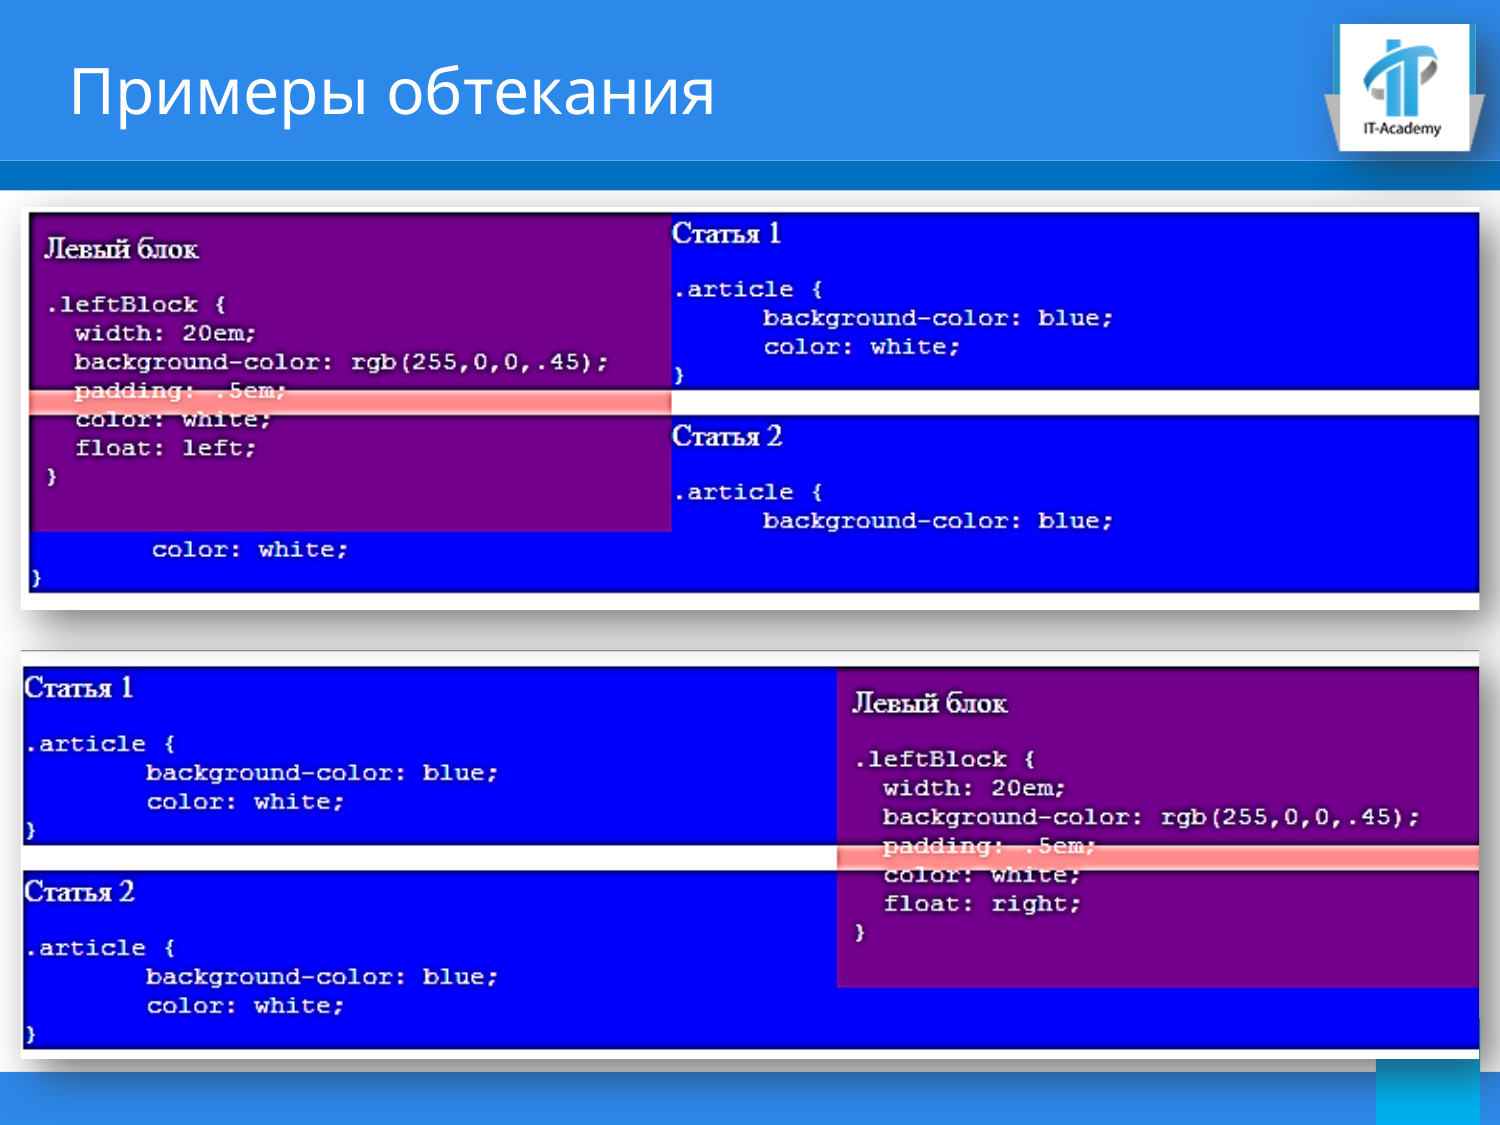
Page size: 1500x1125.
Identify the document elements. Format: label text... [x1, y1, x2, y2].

picture [20, 207, 1480, 610]
picture [1323, 24, 1487, 153]
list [20, 650, 1480, 1059]
title Примеры обтекания [53, 42, 1404, 135]
